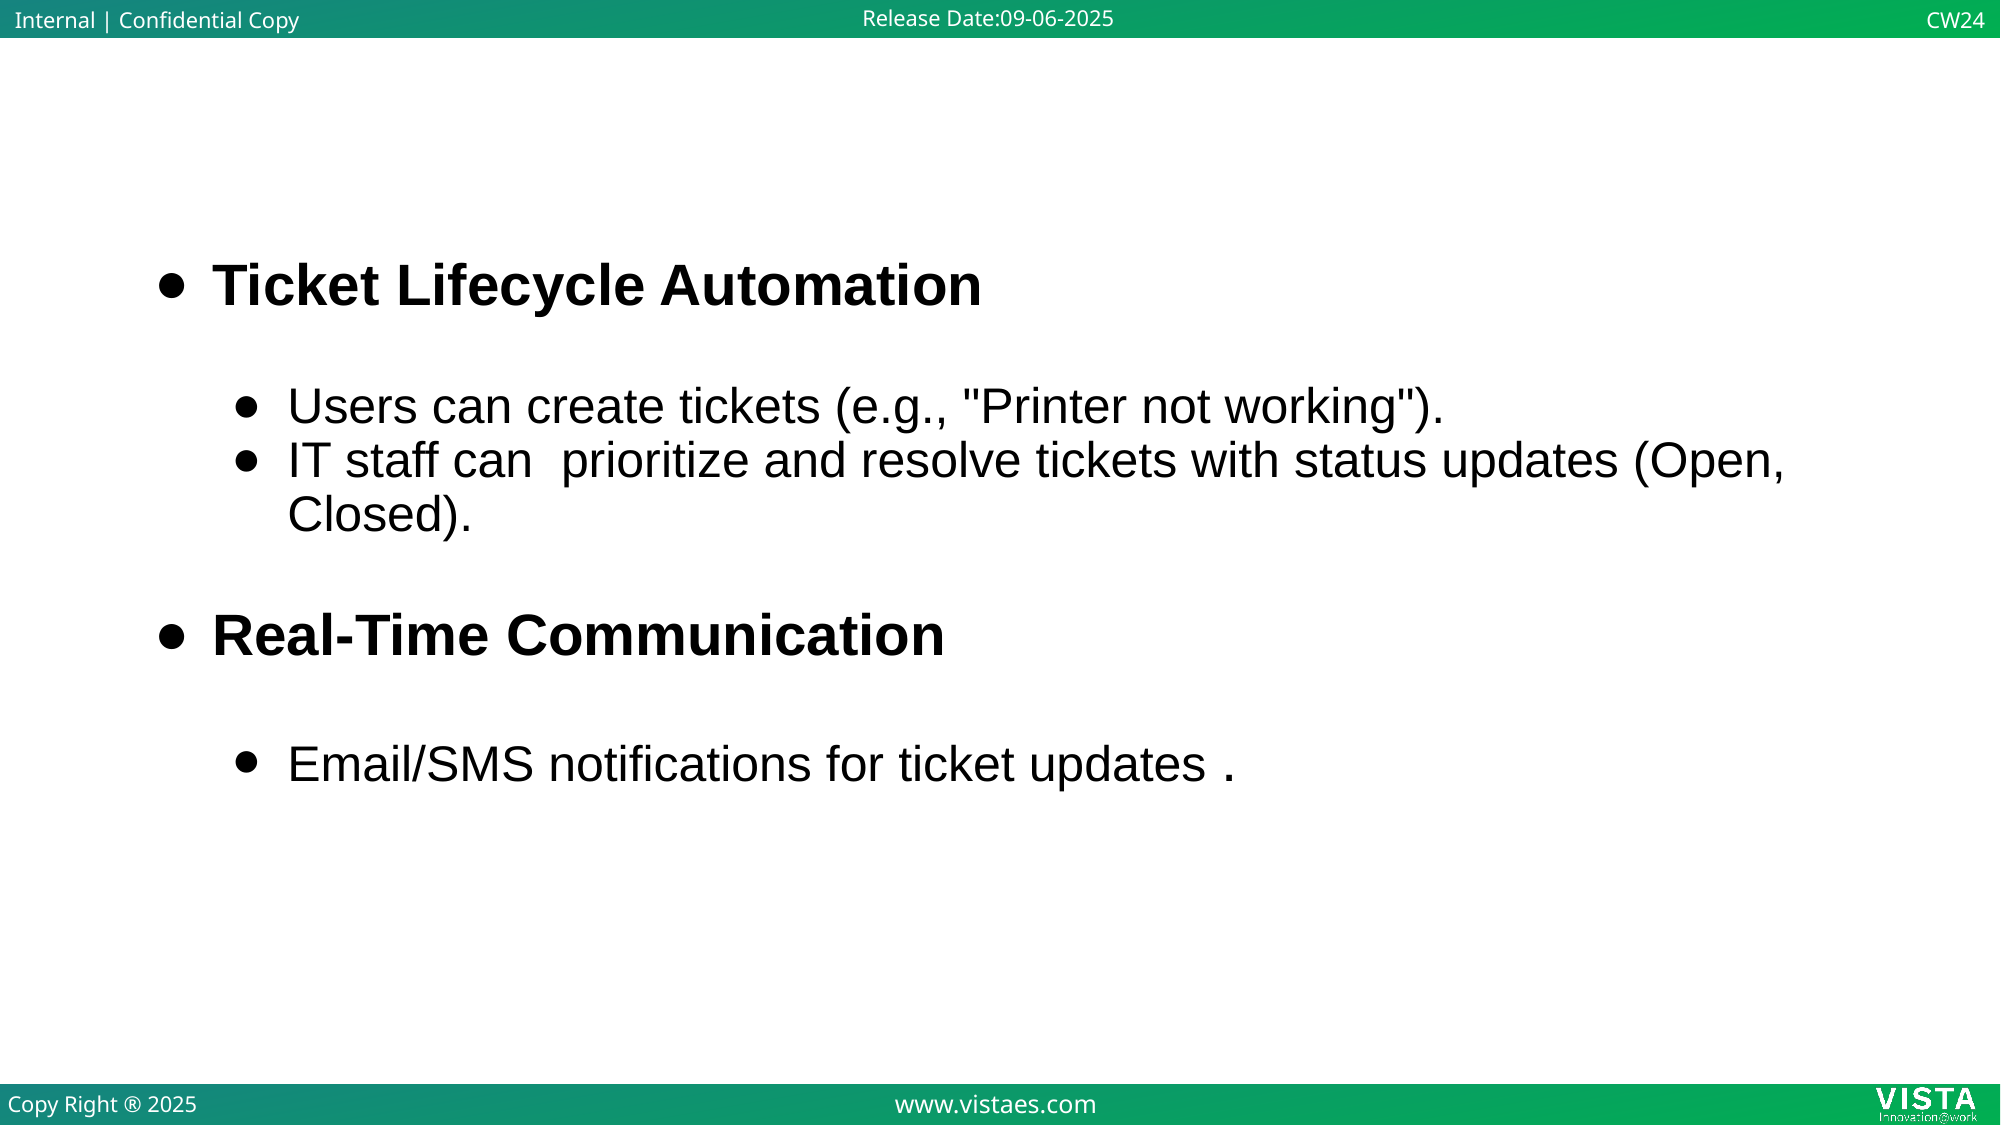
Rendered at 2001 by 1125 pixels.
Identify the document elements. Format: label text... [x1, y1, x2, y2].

picture [1873, 1085, 1979, 1124]
list Ticket Lifecycle Automation Users can create tickets (e.g., "Printer not working"). IT staff can prioritize and resolve tickets with status updates (Open, Closed). Real-Time Communication Email/SMS notifications for ticket updates . [137, 254, 1863, 810]
